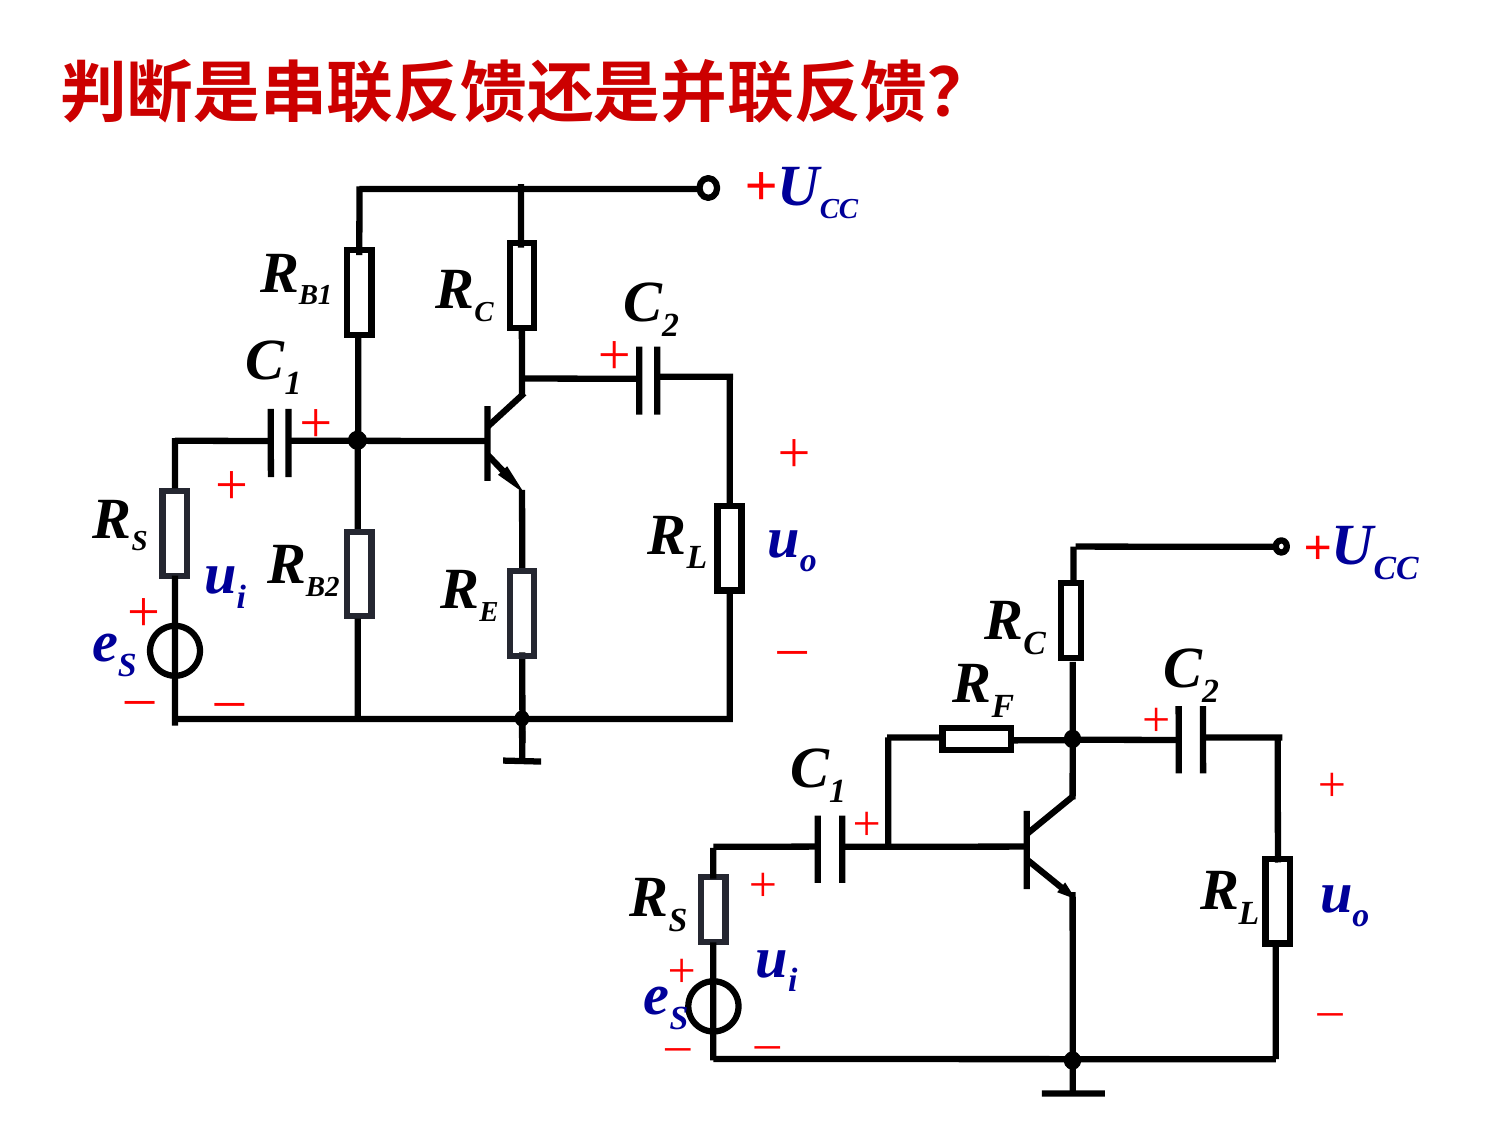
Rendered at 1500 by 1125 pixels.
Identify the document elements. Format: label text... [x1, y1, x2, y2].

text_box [62, 142, 879, 764]
text_box 判断是串联反馈还是并联反馈？ [45, 42, 1082, 138]
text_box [613, 498, 1483, 1095]
